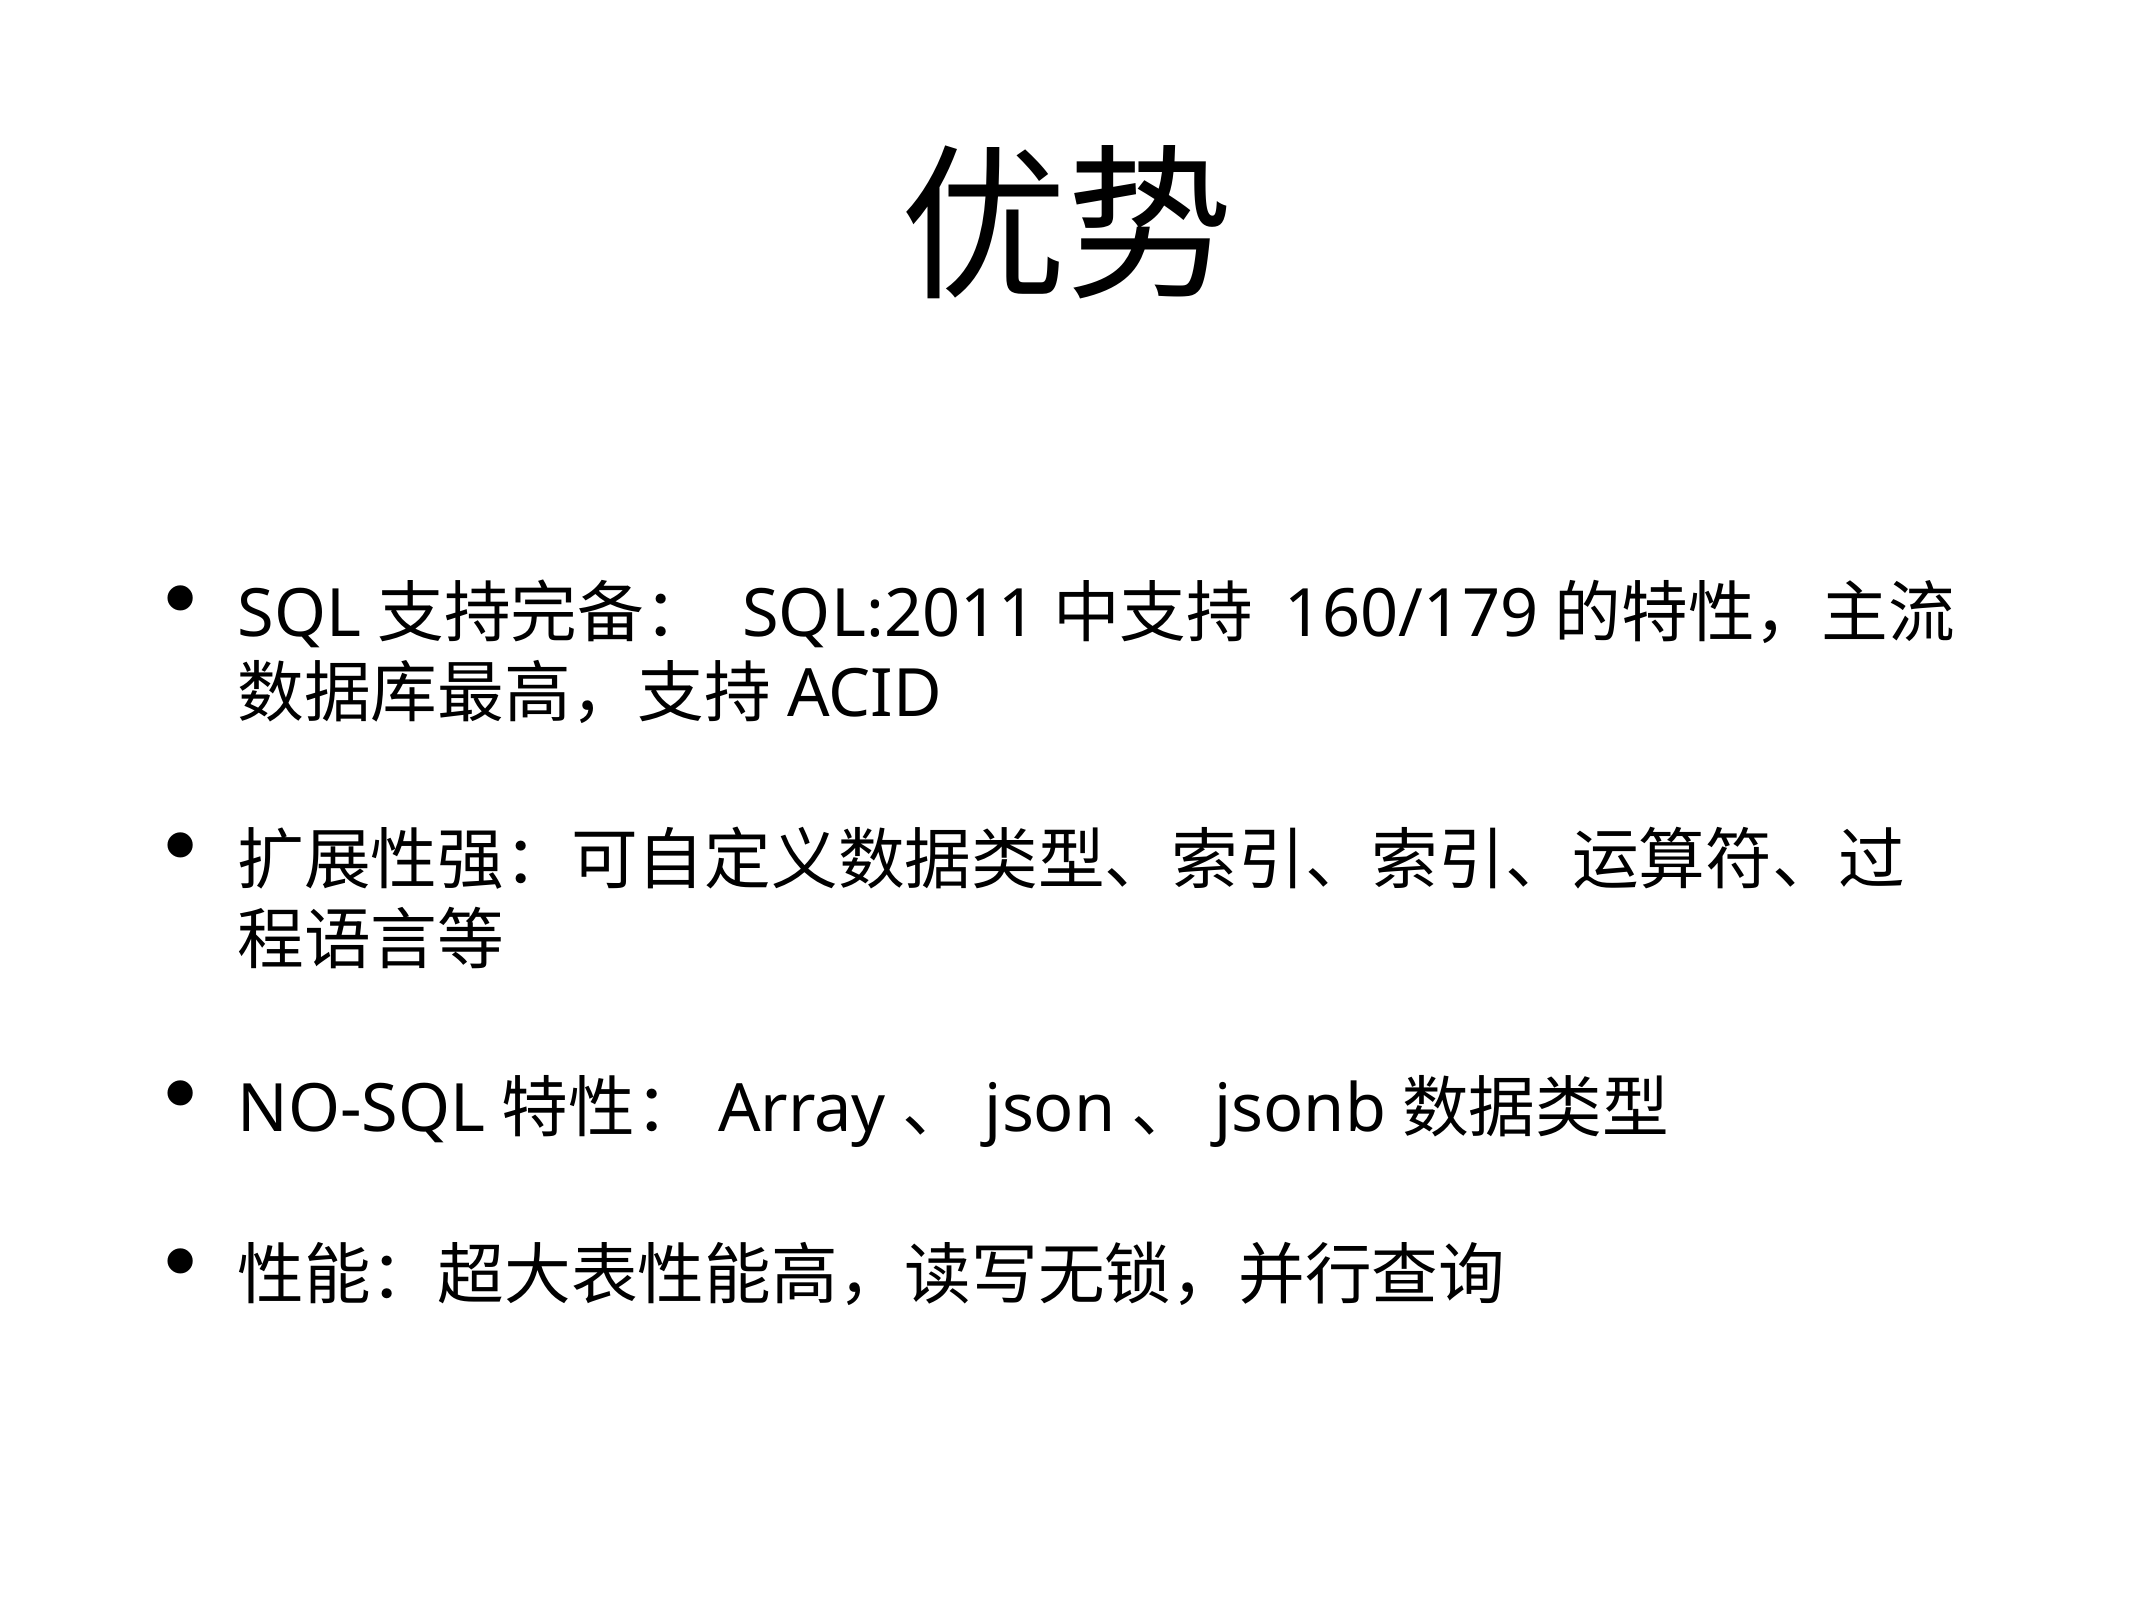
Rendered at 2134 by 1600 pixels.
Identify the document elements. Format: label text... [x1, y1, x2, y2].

list SQL支持完备： SQL:2011中支持 160/179的特性，主流数据库最高，支持ACID 扩展性强：可自定义数据类型、索引、索引、运算符、过程语言等 NO-SQL特性：Array、json、jsonb数据类型 性能：超大表性能高，读写无锁，并行查询 [155, 424, 1978, 1457]
title 优势 [155, 41, 1978, 397]
